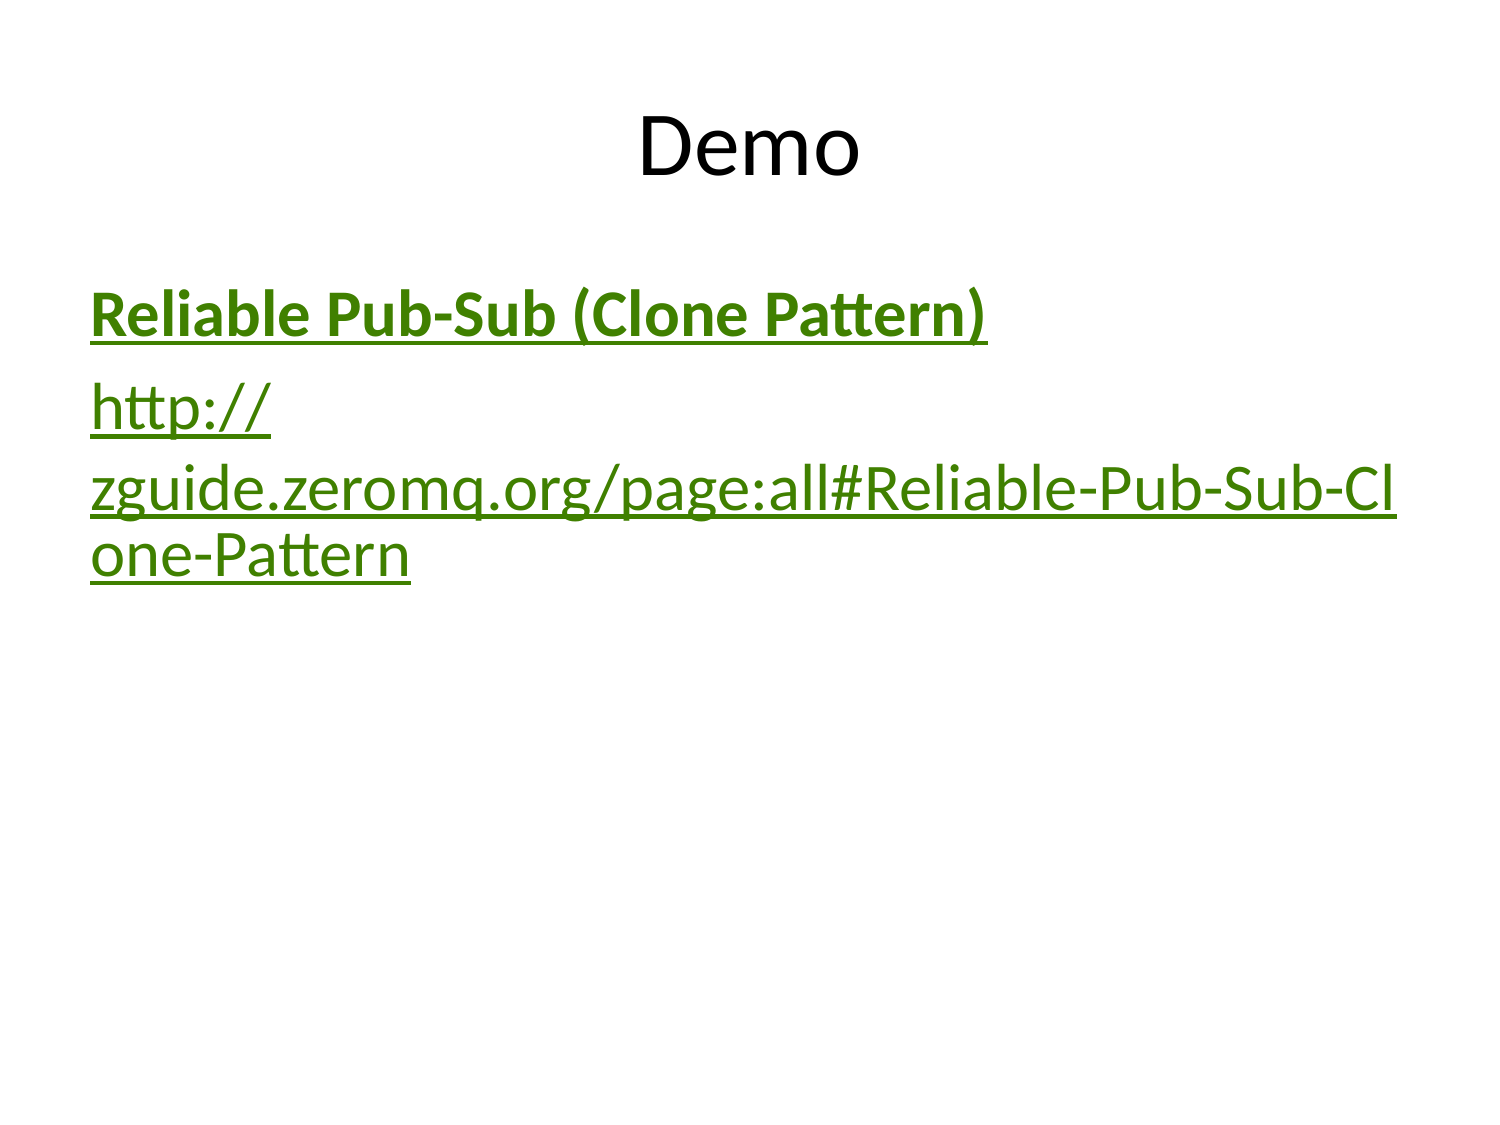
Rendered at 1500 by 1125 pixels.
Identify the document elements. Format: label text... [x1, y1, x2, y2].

list Reliable Pub-Sub (Clone Pattern) http://zguide.zeromq.org/page:all#Reliable-Pub-Sub-Clone-Pattern [75, 262, 1425, 1005]
title Demo [75, 45, 1425, 233]
